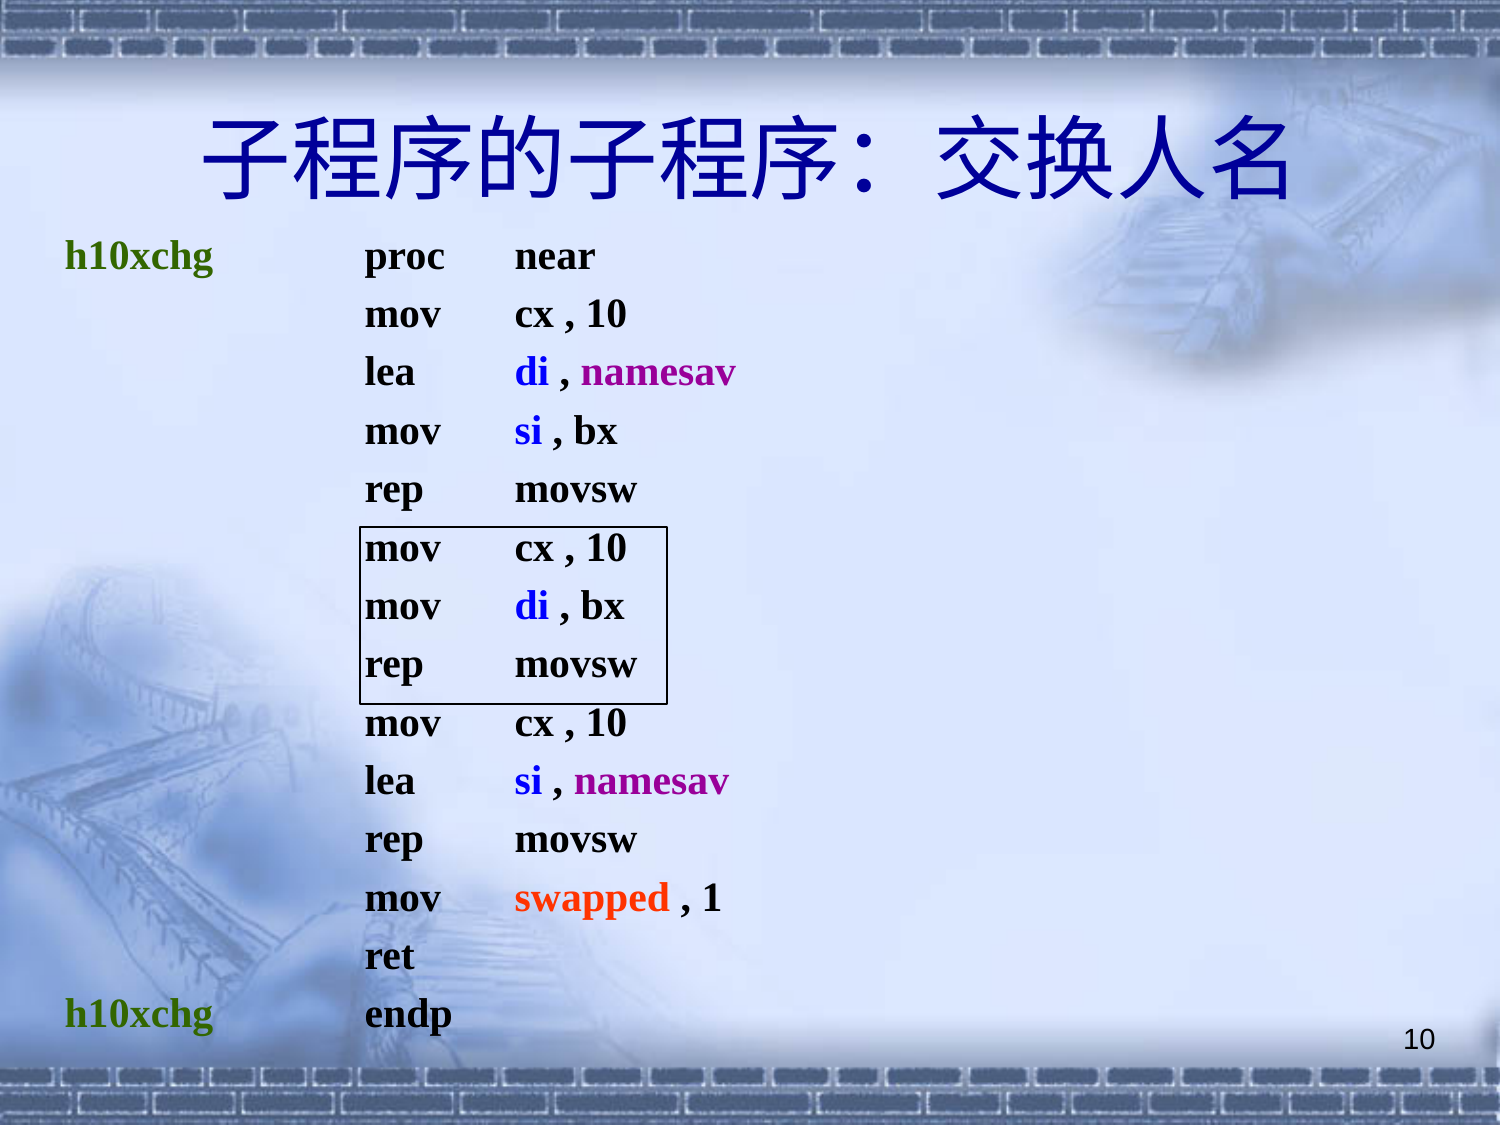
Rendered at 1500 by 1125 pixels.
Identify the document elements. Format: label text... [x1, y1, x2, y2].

picture [0, 0, 1500, 1125]
slide_number 10 [1074, 1012, 1451, 1091]
list h10xchg proc near mov cx , 10 lea di , namesav mov si , bx rep movsw mov cx , 10 mov di , bx rep movsw mov cx , 10 lea si , namesav rep movsw mov swapped , 1 ret h10xchg endp [49, 220, 1451, 1083]
text_box [360, 527, 668, 705]
title 子程序的子程序：交换人名 [49, 62, 1451, 220]
